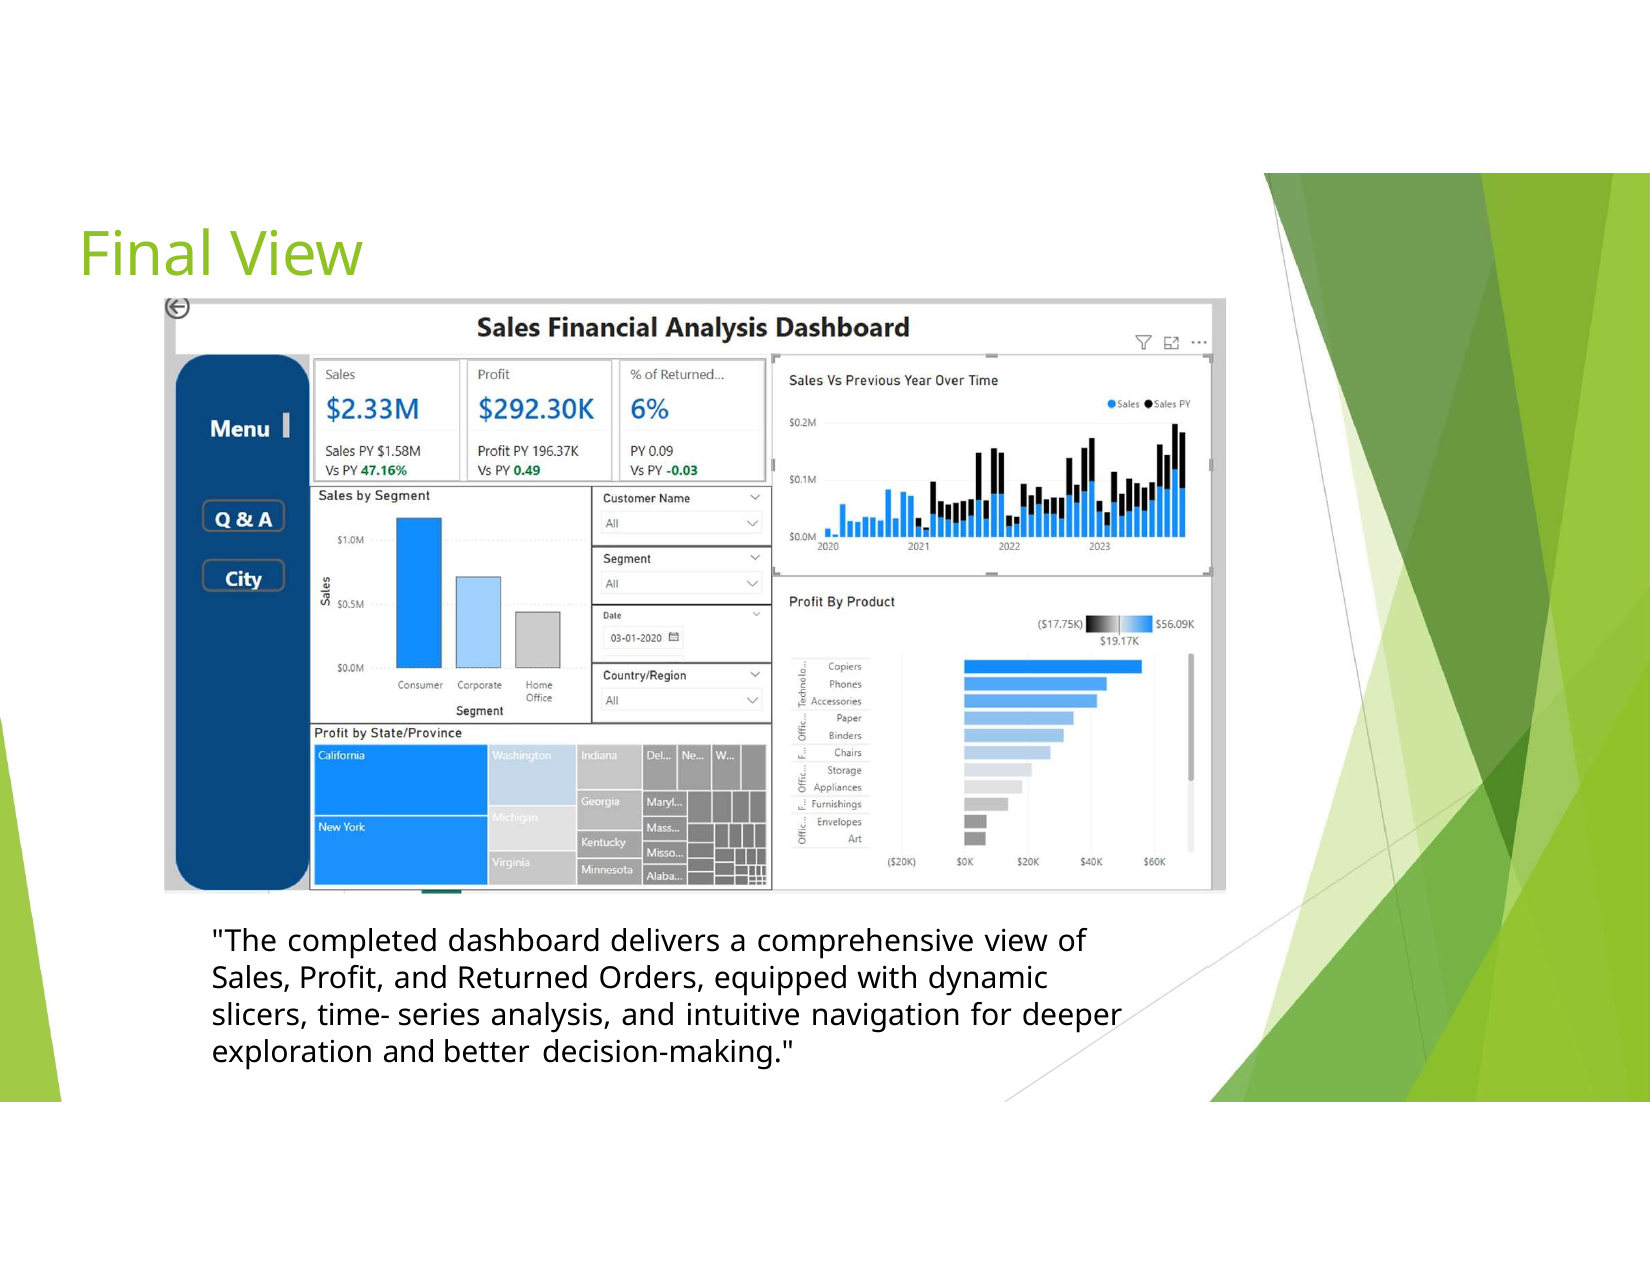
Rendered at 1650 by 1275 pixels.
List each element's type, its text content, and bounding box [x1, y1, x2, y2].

picture [163, 173, 1650, 1102]
title Final View [67, 196, 1188, 427]
picture [0, 715, 62, 1102]
text_box "The completed dashboard delivers a comprehensive view of Sales, Profit, and Returned Orders, equipped with dynamic slicers, time- series analysis, and intuitive navigation for deeper exploration and better decision-making." [209, 918, 1146, 1069]
